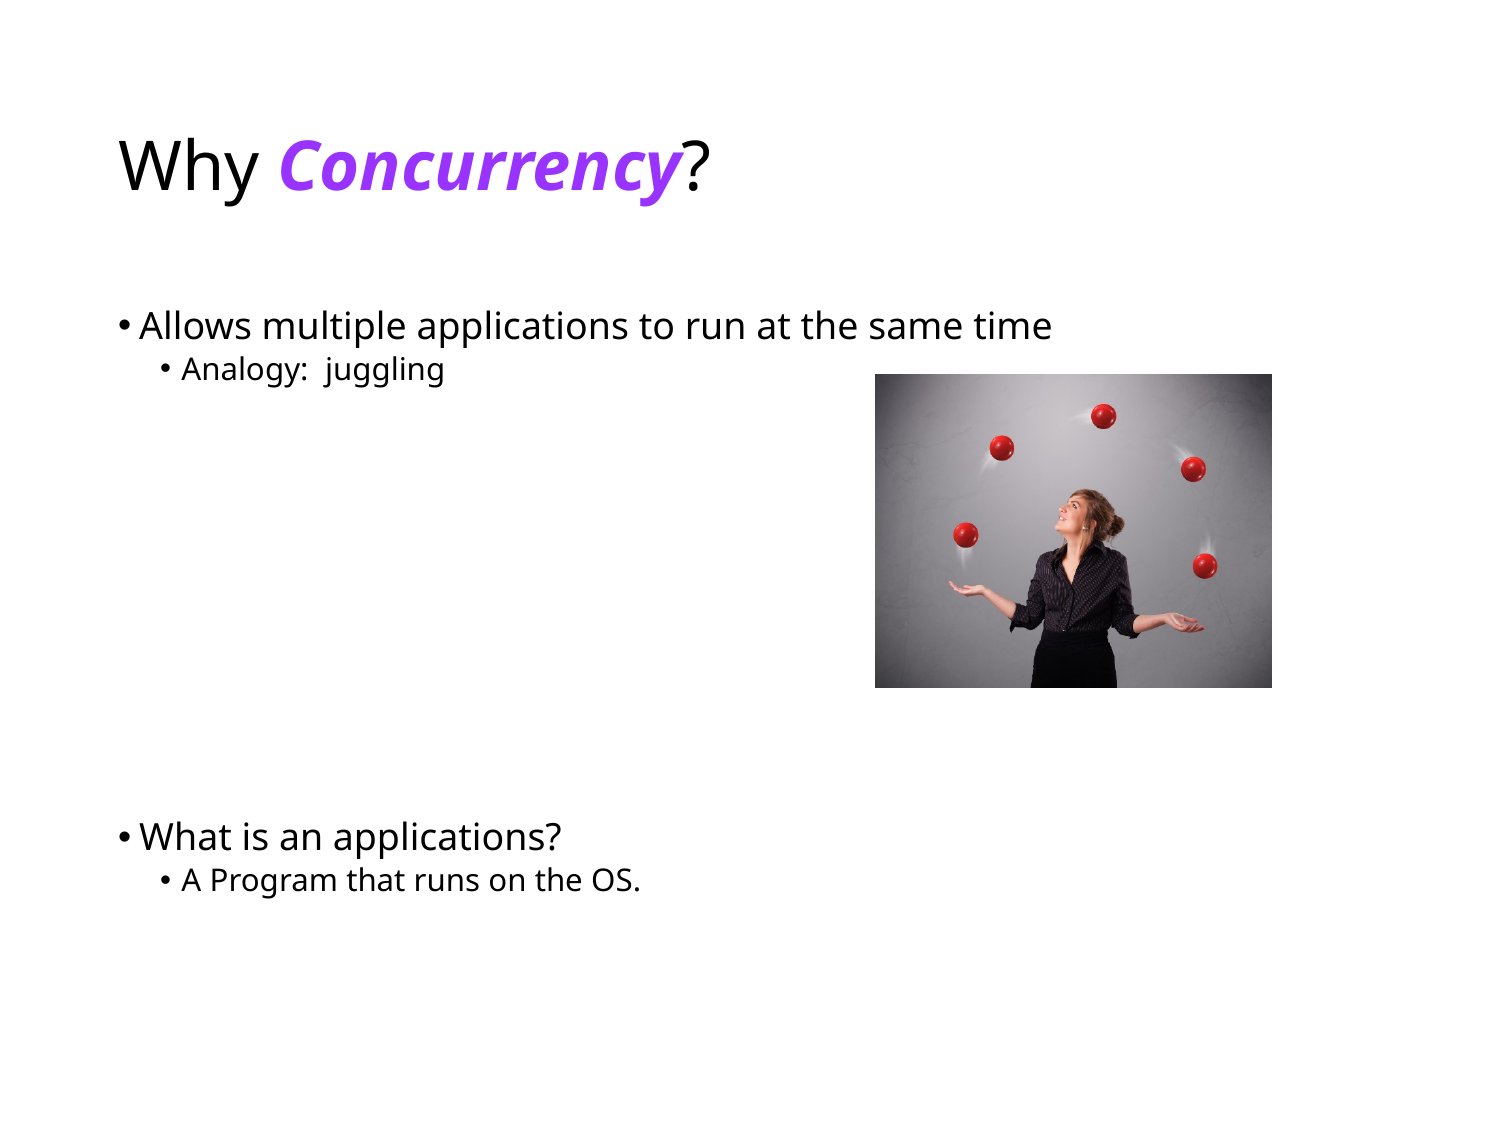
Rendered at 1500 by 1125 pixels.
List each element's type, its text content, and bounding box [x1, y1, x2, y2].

title Why Concurrency? [103, 59, 1397, 278]
picture [874, 374, 1273, 689]
list Allows multiple applications to run at the same time Analogy: juggling What is an applications? A Program that runs on the OS. [103, 299, 1397, 1014]
